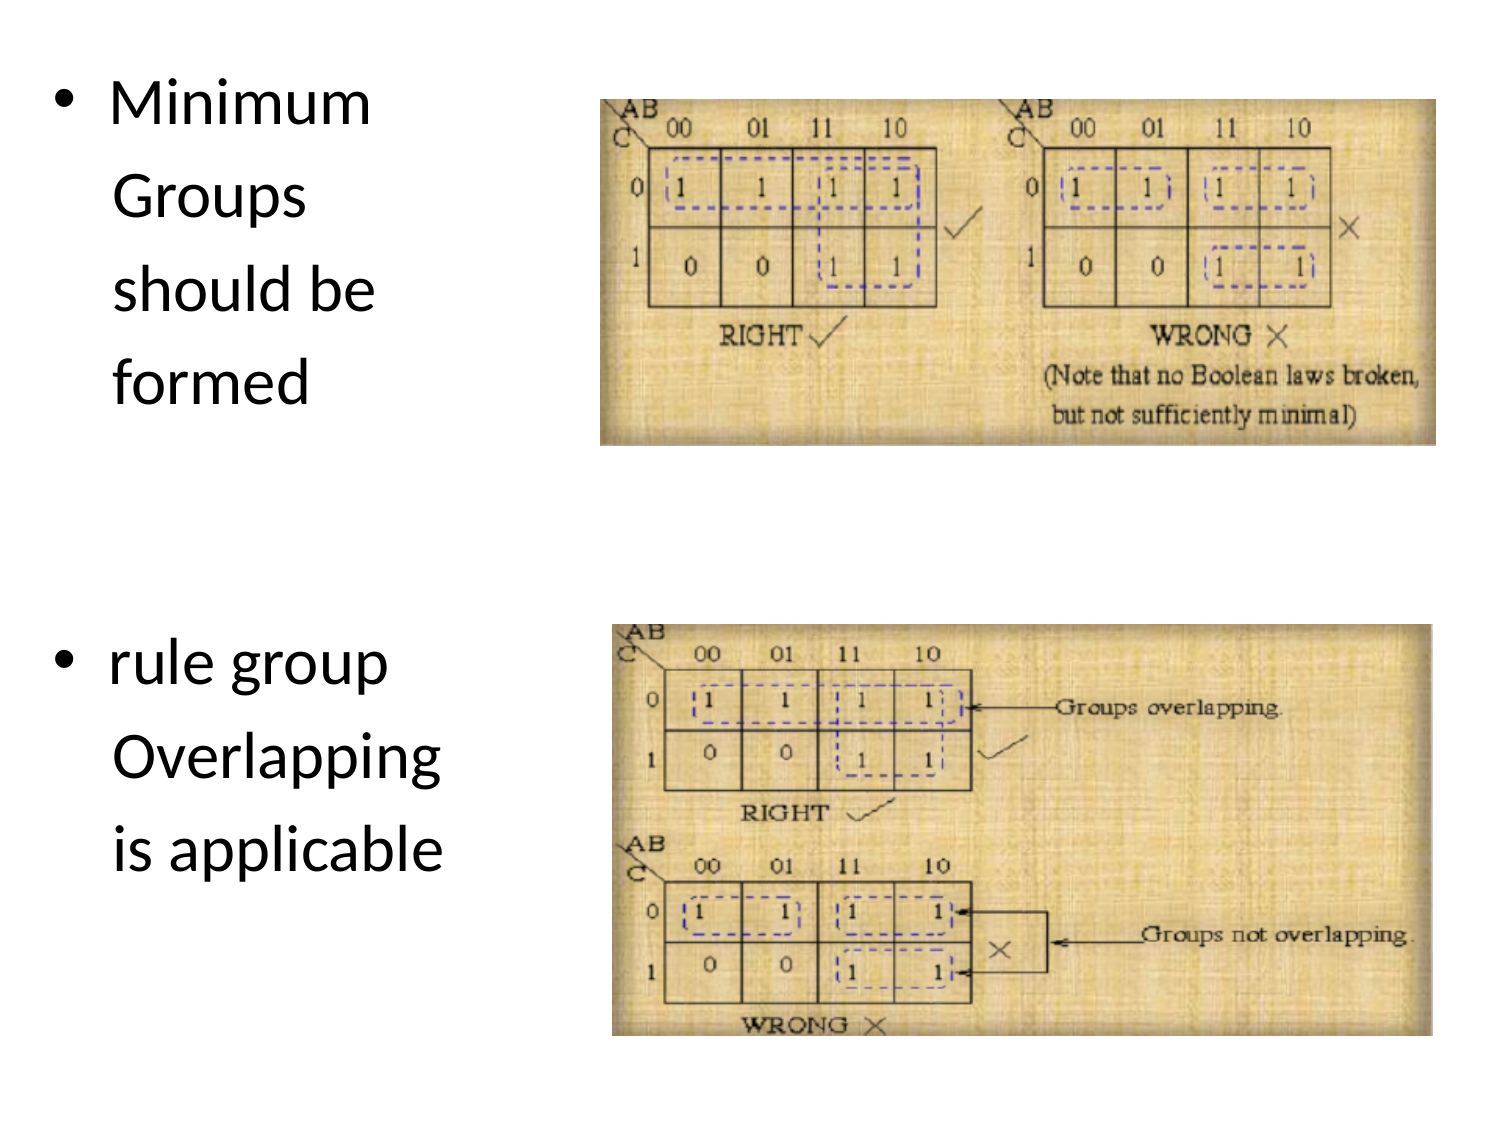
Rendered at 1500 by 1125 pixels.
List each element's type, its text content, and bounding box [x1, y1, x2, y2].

picture [611, 624, 1433, 1037]
picture [599, 99, 1437, 446]
list Minimum Groups should be formed rule group Overlapping is applicable [37, 50, 1463, 1088]
